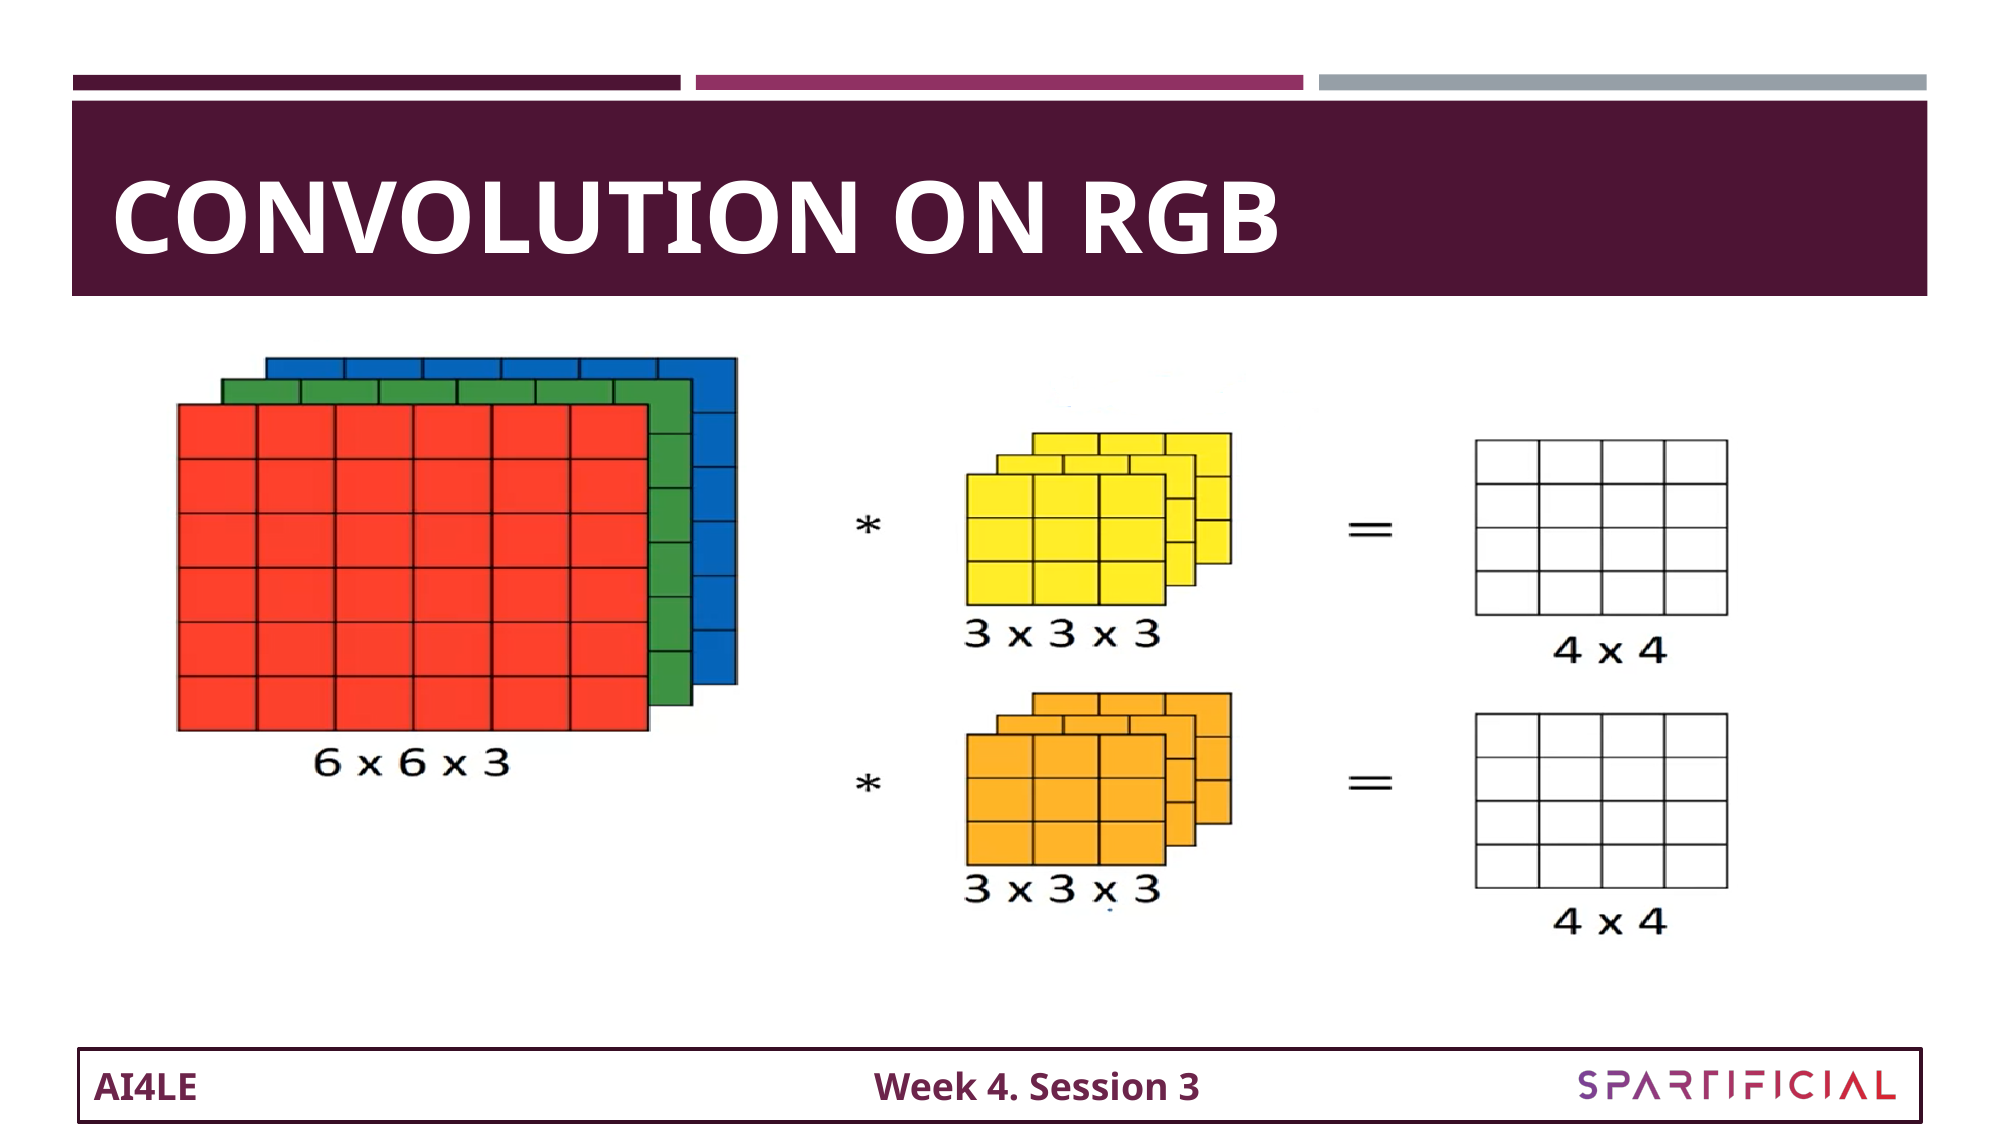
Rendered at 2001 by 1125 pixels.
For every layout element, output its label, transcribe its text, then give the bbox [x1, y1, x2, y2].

picture [78, 339, 1889, 968]
picture [1571, 1054, 1905, 1117]
title CONVOLUTION ON RGB [95, 115, 1905, 282]
text_box AI4LE Week 4. Session 3 [78, 1049, 1922, 1122]
